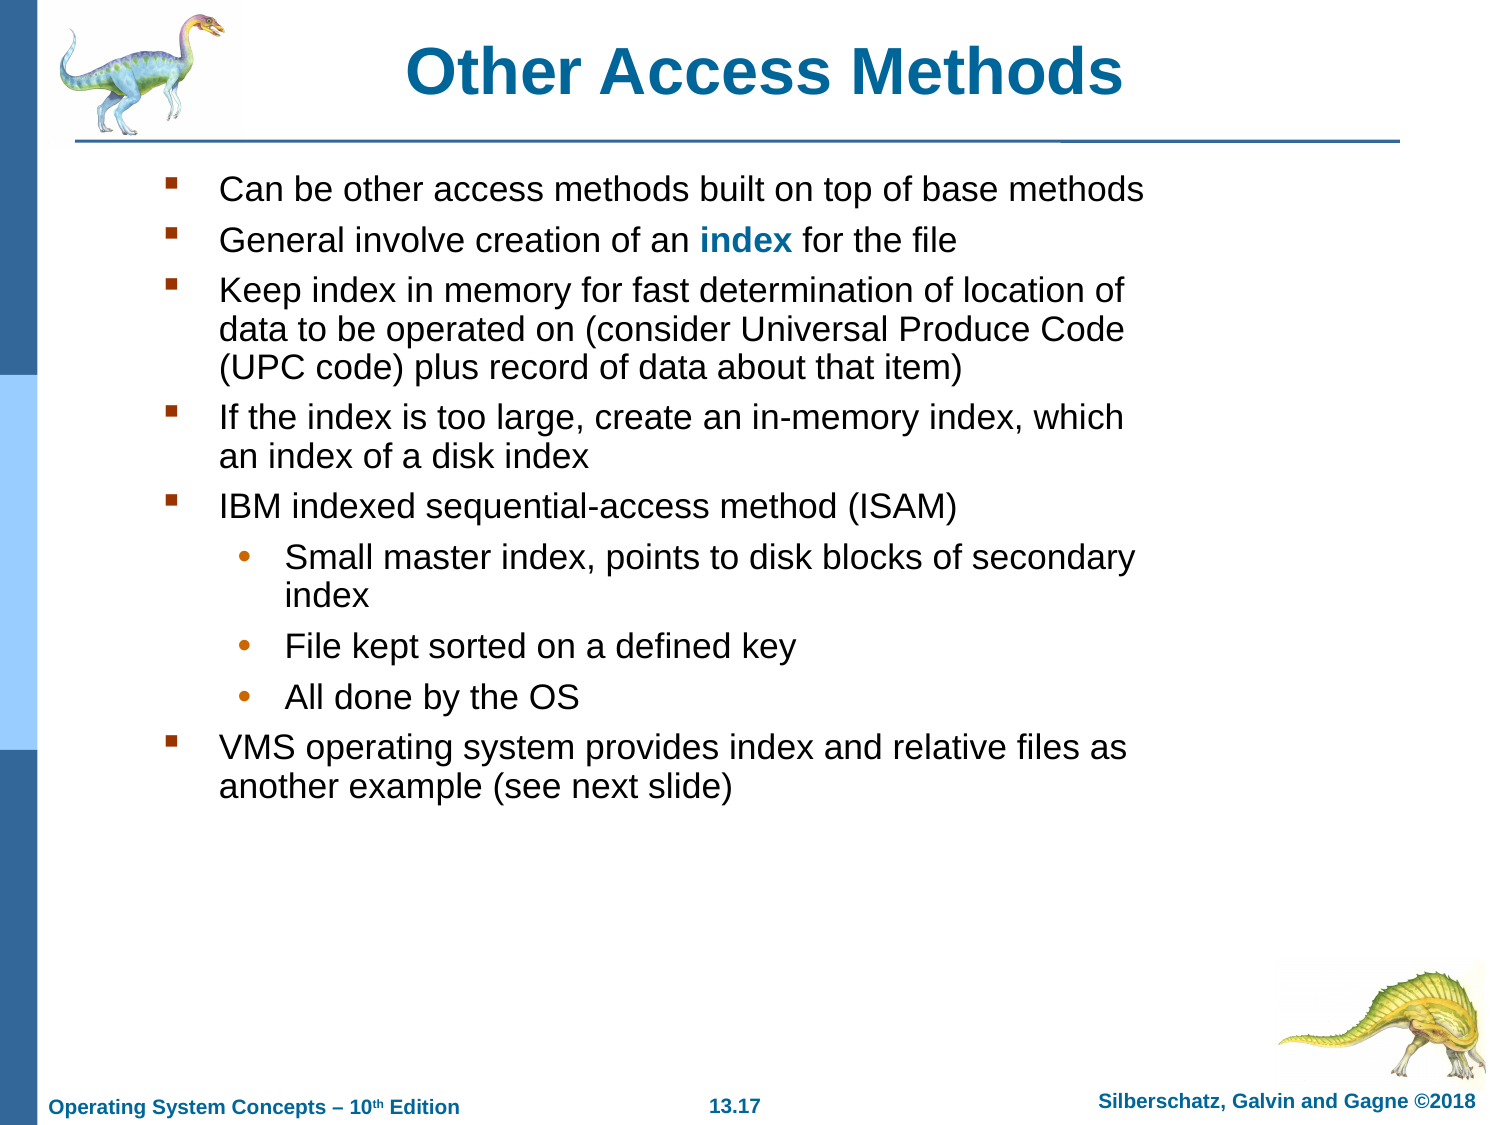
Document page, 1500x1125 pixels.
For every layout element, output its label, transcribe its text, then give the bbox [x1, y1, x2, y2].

picture [46, 0, 243, 149]
list Can be other access methods built on top of base methods General involve creation of an index for the file Keep index in memory for fast determination of location of data to be operated on (consider Universal Produce Code (UPC code) plus record of data about that item) If the index is too large, create an in-memory index, which an index of a disk index IBM indexed sequential-access method (ISAM) Small master index, points to disk blocks of secondary index File kept sorted on a defined key All done by the OS VMS operating system provides index and relative files as another example (see next slide) [147, 163, 1185, 847]
title Other Access Methods [116, 20, 1414, 115]
picture [1275, 959, 1486, 1090]
